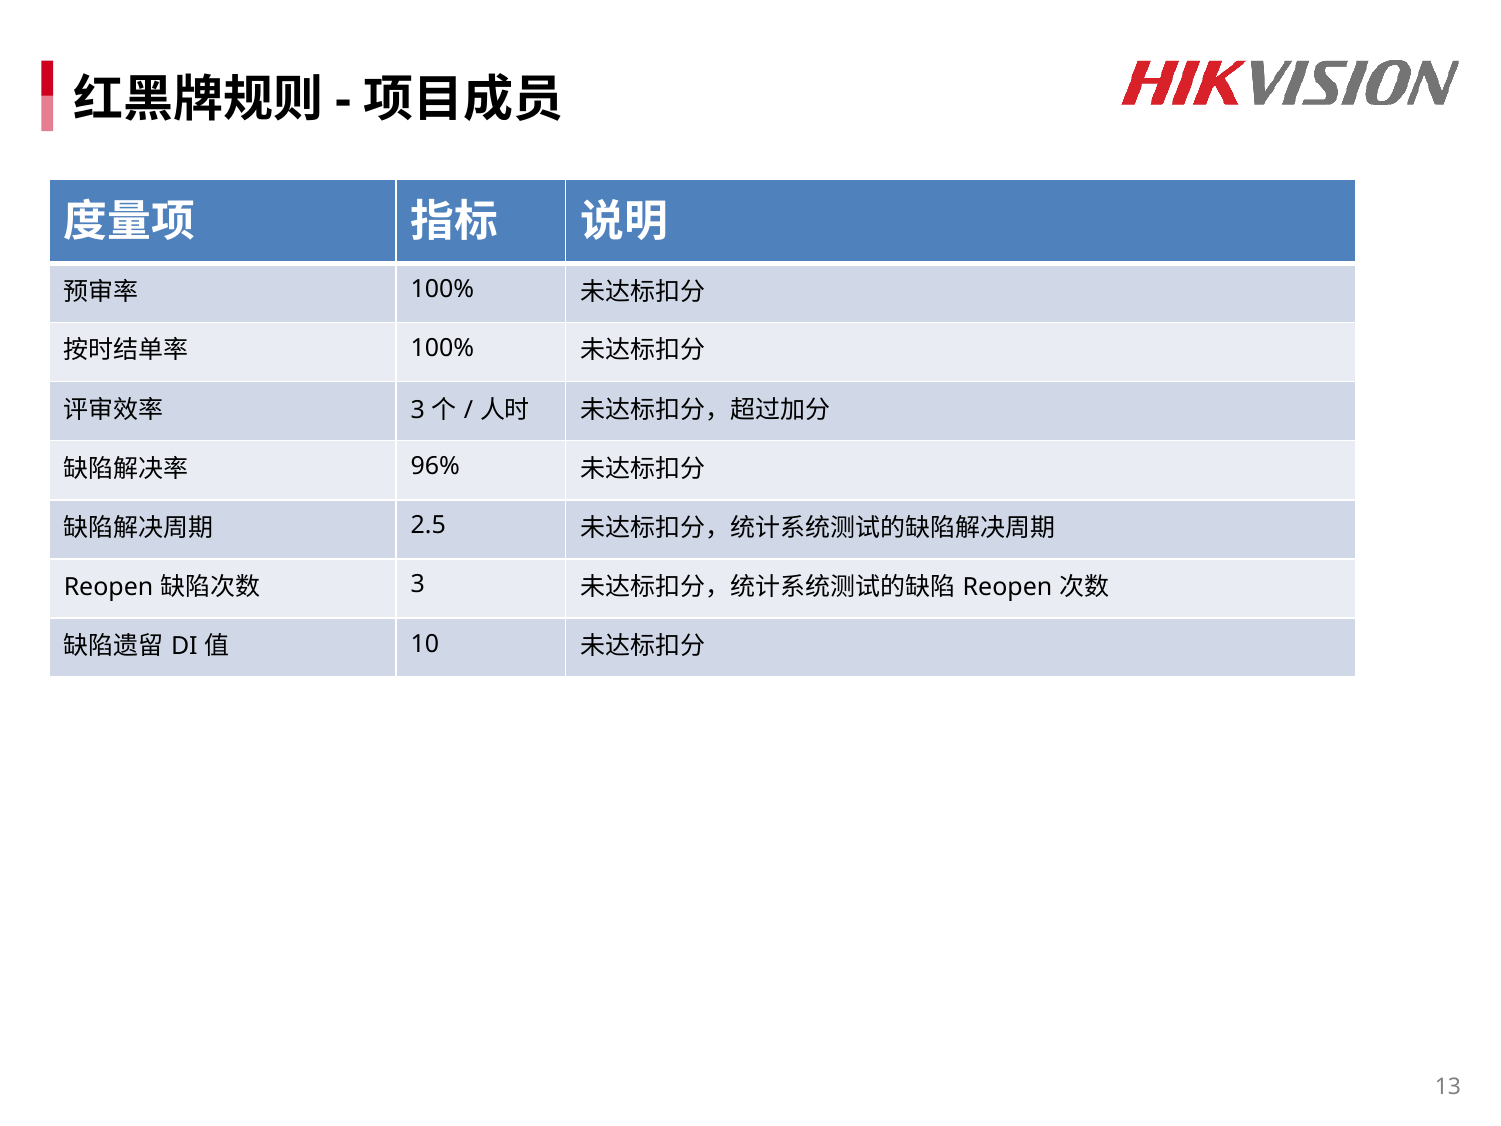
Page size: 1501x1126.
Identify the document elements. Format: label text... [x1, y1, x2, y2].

table_header 说明 [566, 180, 1355, 261]
table_cell 按时结单率 [50, 323, 395, 381]
picture [1121, 60, 1459, 105]
table_cell 缺陷遗留DI值 [50, 619, 395, 676]
table_cell 未达标扣分 [566, 266, 1355, 322]
table_cell 未达标扣分，统计系统测试的缺陷解决周期 [566, 501, 1355, 558]
table_cell Reopen缺陷次数 [50, 560, 395, 617]
table_header 指标 [397, 180, 565, 261]
table_cell 未达标扣分，统计系统测试的缺陷Reopen次数 [566, 560, 1355, 617]
table_cell 100% [397, 323, 565, 381]
table_cell 2.5 [397, 501, 565, 558]
table_cell 10 [397, 619, 565, 676]
table_cell 评审效率 [50, 382, 395, 440]
table_cell 96% [397, 441, 565, 499]
table_cell 缺陷解决周期 [50, 501, 395, 558]
table_cell 缺陷解决率 [50, 441, 395, 499]
table_cell 3 [397, 560, 565, 617]
table_cell 3个/人时 [397, 382, 565, 440]
table_cell 未达标扣分，超过加分 [566, 382, 1355, 440]
table_cell 未达标扣分 [566, 441, 1355, 499]
title 红黑牌规则-项目成员 [53, 60, 906, 132]
table_header 度量项 [50, 180, 395, 261]
table_cell 未达标扣分 [566, 619, 1355, 676]
table_cell 未达标扣分 [566, 323, 1355, 381]
table_cell 预审率 [50, 266, 395, 322]
table_cell 100% [397, 266, 565, 322]
